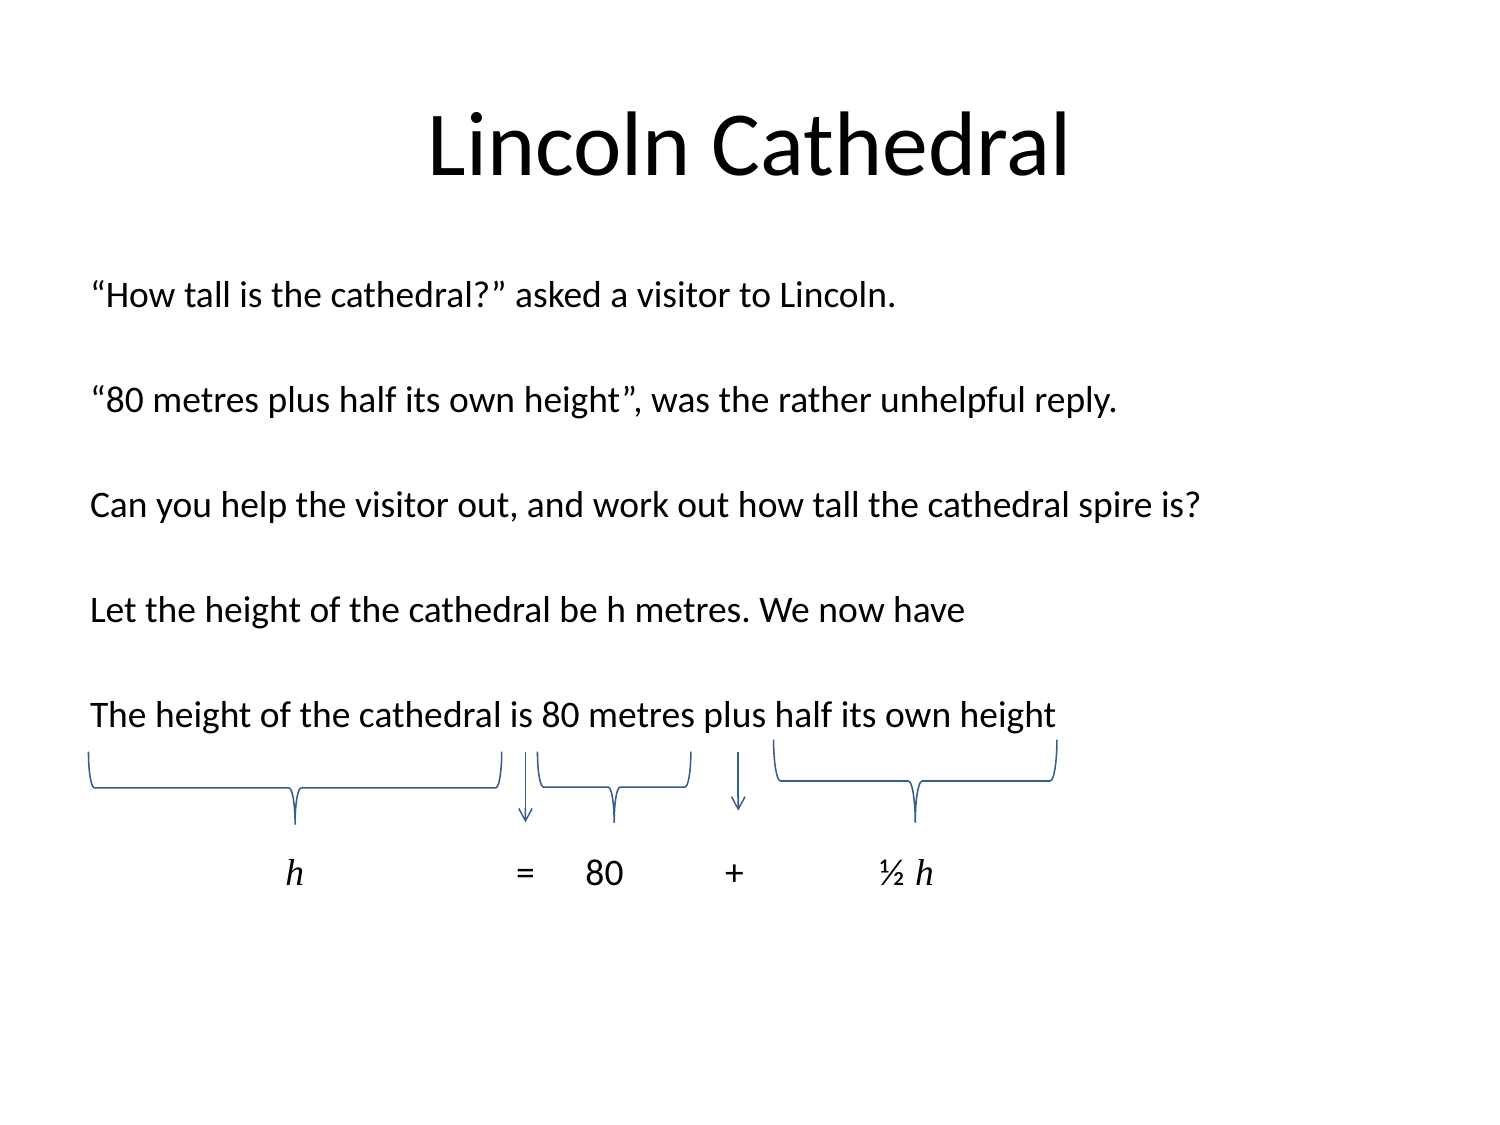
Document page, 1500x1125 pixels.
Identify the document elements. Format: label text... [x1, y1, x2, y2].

text_box [536, 751, 692, 824]
title Lincoln Cathedral [75, 45, 1425, 233]
list “How tall is the cathedral?” asked a visitor to Lincoln. “80 metres plus half its own height”, was the rather unhelpful reply. Can you help the visitor out, and work out how tall the cathedral spire is? Let the height of the cathedral be h metres. We now have The height of the cathedral is 80 metres plus half its own height h = 80 + ½ h [75, 262, 1425, 1005]
text_box [87, 751, 503, 825]
text_box [772, 739, 1058, 824]
